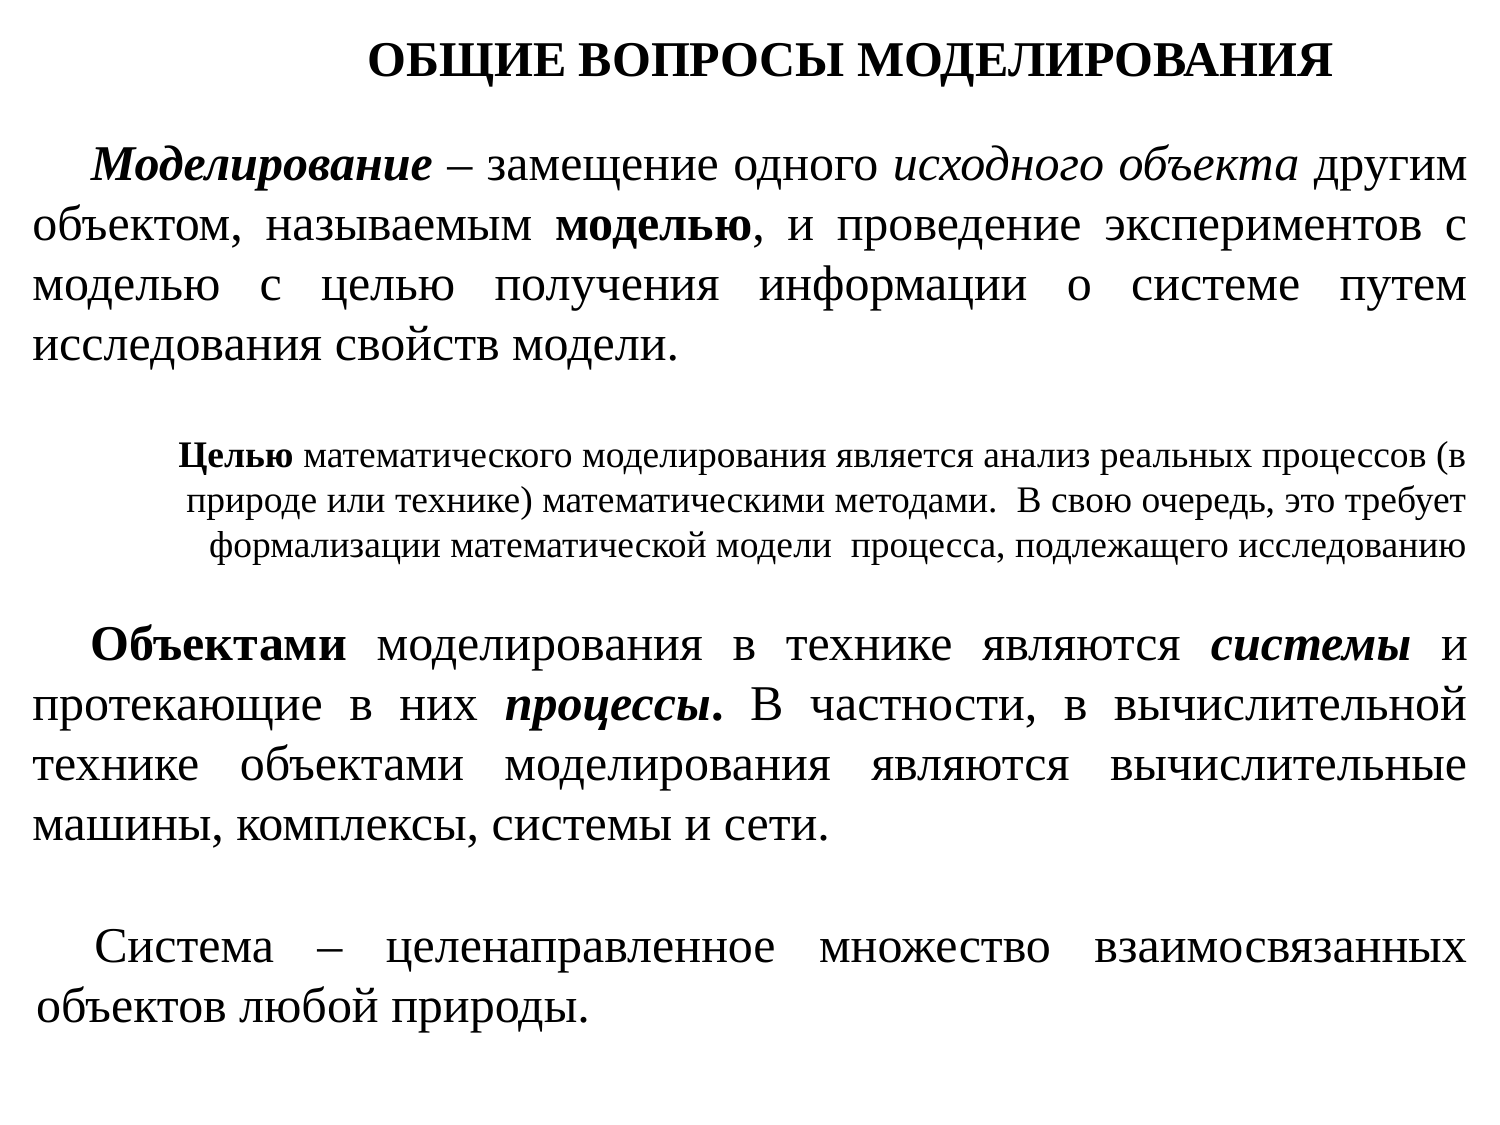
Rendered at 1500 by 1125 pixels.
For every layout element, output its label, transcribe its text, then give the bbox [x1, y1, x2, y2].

text_box ОБЩИЕ ВОПРОСЫ МОДЕЛИРОВАНИЯ [352, 19, 1350, 94]
text_box Моделирование – замещение одного исходного объекта другим объектом, называемым моделью, и проведение экспериментов с моделью с целью получения информации о системе путем исследования свойств модели. Целью математического моделирования является анализ реальных процессов (в природе или технике) математическими методами. В свою очередь, это требует формализации математической модели процесса, подлежащего исследованию Объектами моделирования в технике являются системы и протекающие в них процессы. В частности, в вычислительной технике объектами моделирования являются вычислительные машины, комплексы, системы и сети. [17, 122, 1483, 858]
text_box Система – целенаправленное множество взаимосвязанных объектов любой природы. [21, 905, 1483, 1040]
